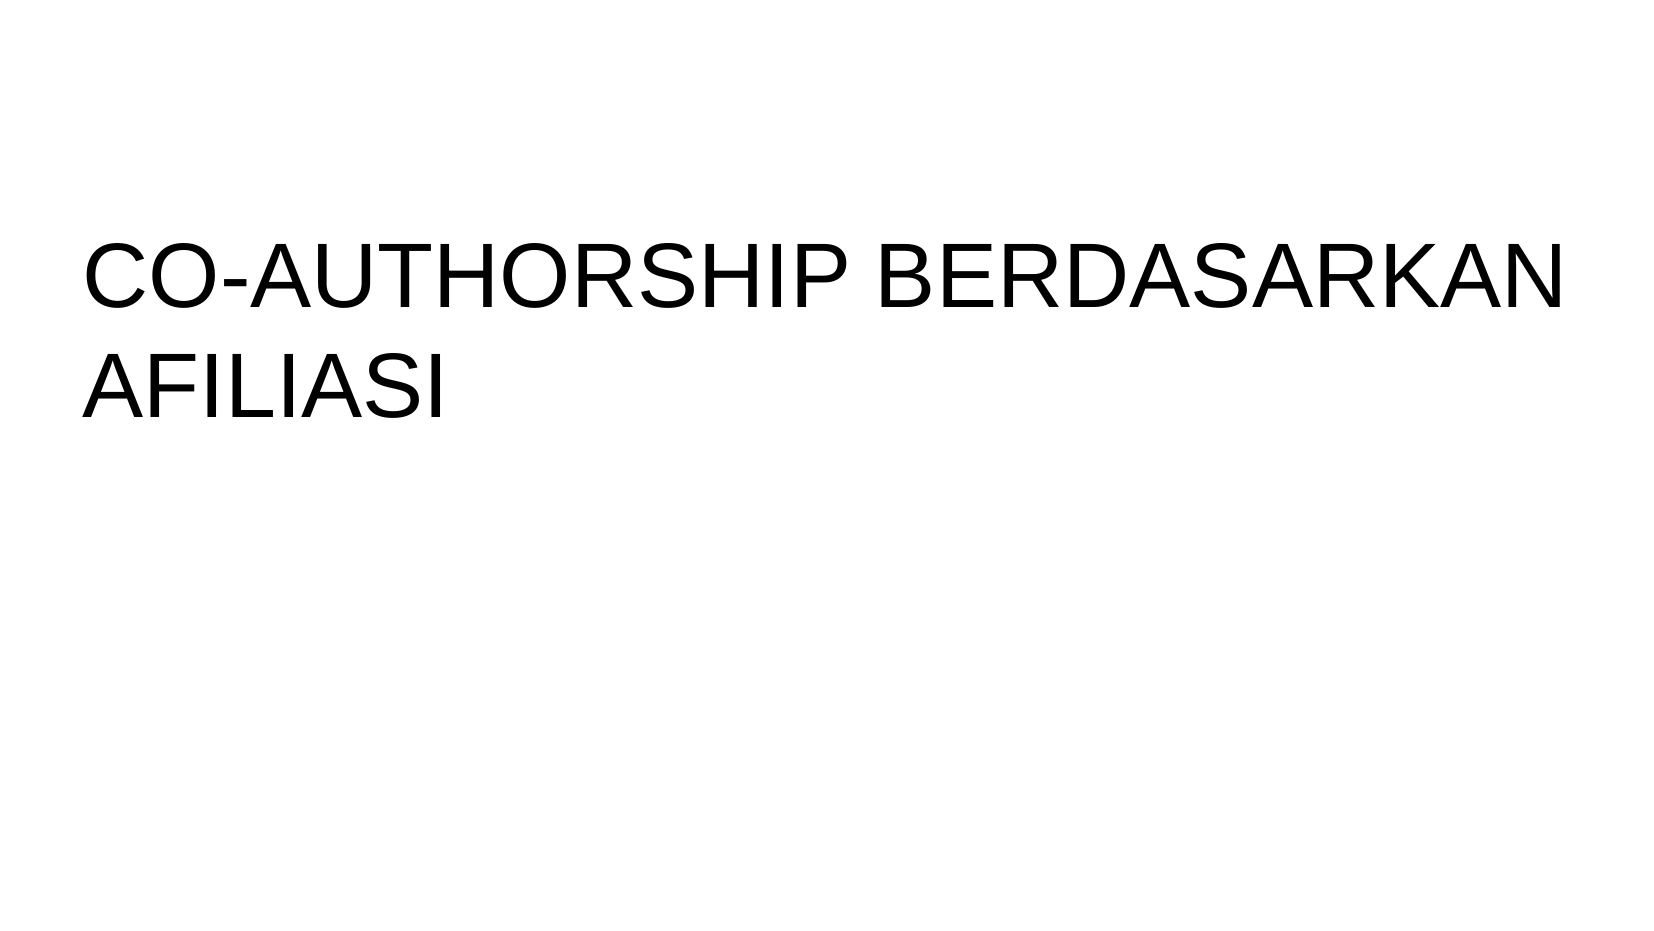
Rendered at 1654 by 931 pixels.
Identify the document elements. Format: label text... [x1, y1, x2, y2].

text_box CO-AUTHORSHIP BERDASARKAN AFILIASI [82, 37, 1571, 615]
